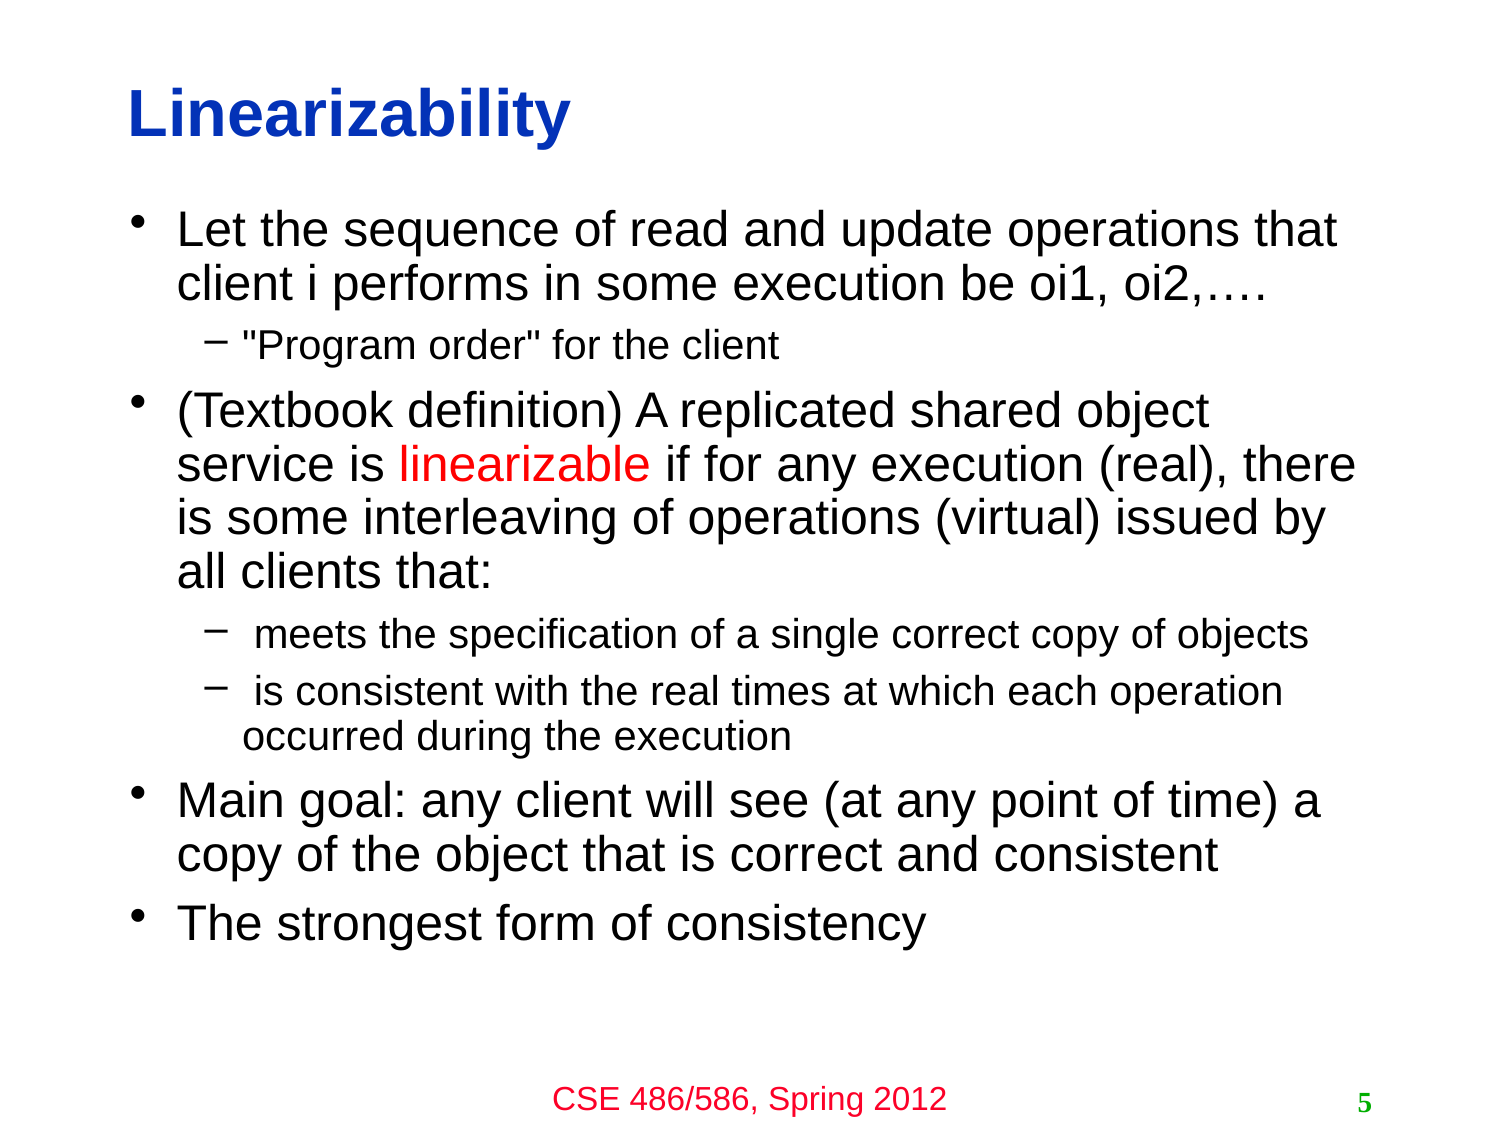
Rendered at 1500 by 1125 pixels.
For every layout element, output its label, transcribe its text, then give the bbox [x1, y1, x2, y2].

slide_number 5 [1074, 1076, 1388, 1125]
title Linearizability [112, 53, 1310, 176]
list Let the sequence of read and update operations that client i performs in some execution be oi1, oi2,…. "Program order" for the client (Textbook definition) A replicated shared object service is linearizable if for any execution (real), there is some interleaving of operations (virtual) issued by all clients that: meets the specification of a single correct copy of objects is consistent with the real times at which each operation occurred during the execution Main goal: any client will see (at any point of time) a copy of the object that is correct and consistent The strongest form of consistency [114, 195, 1376, 1005]
